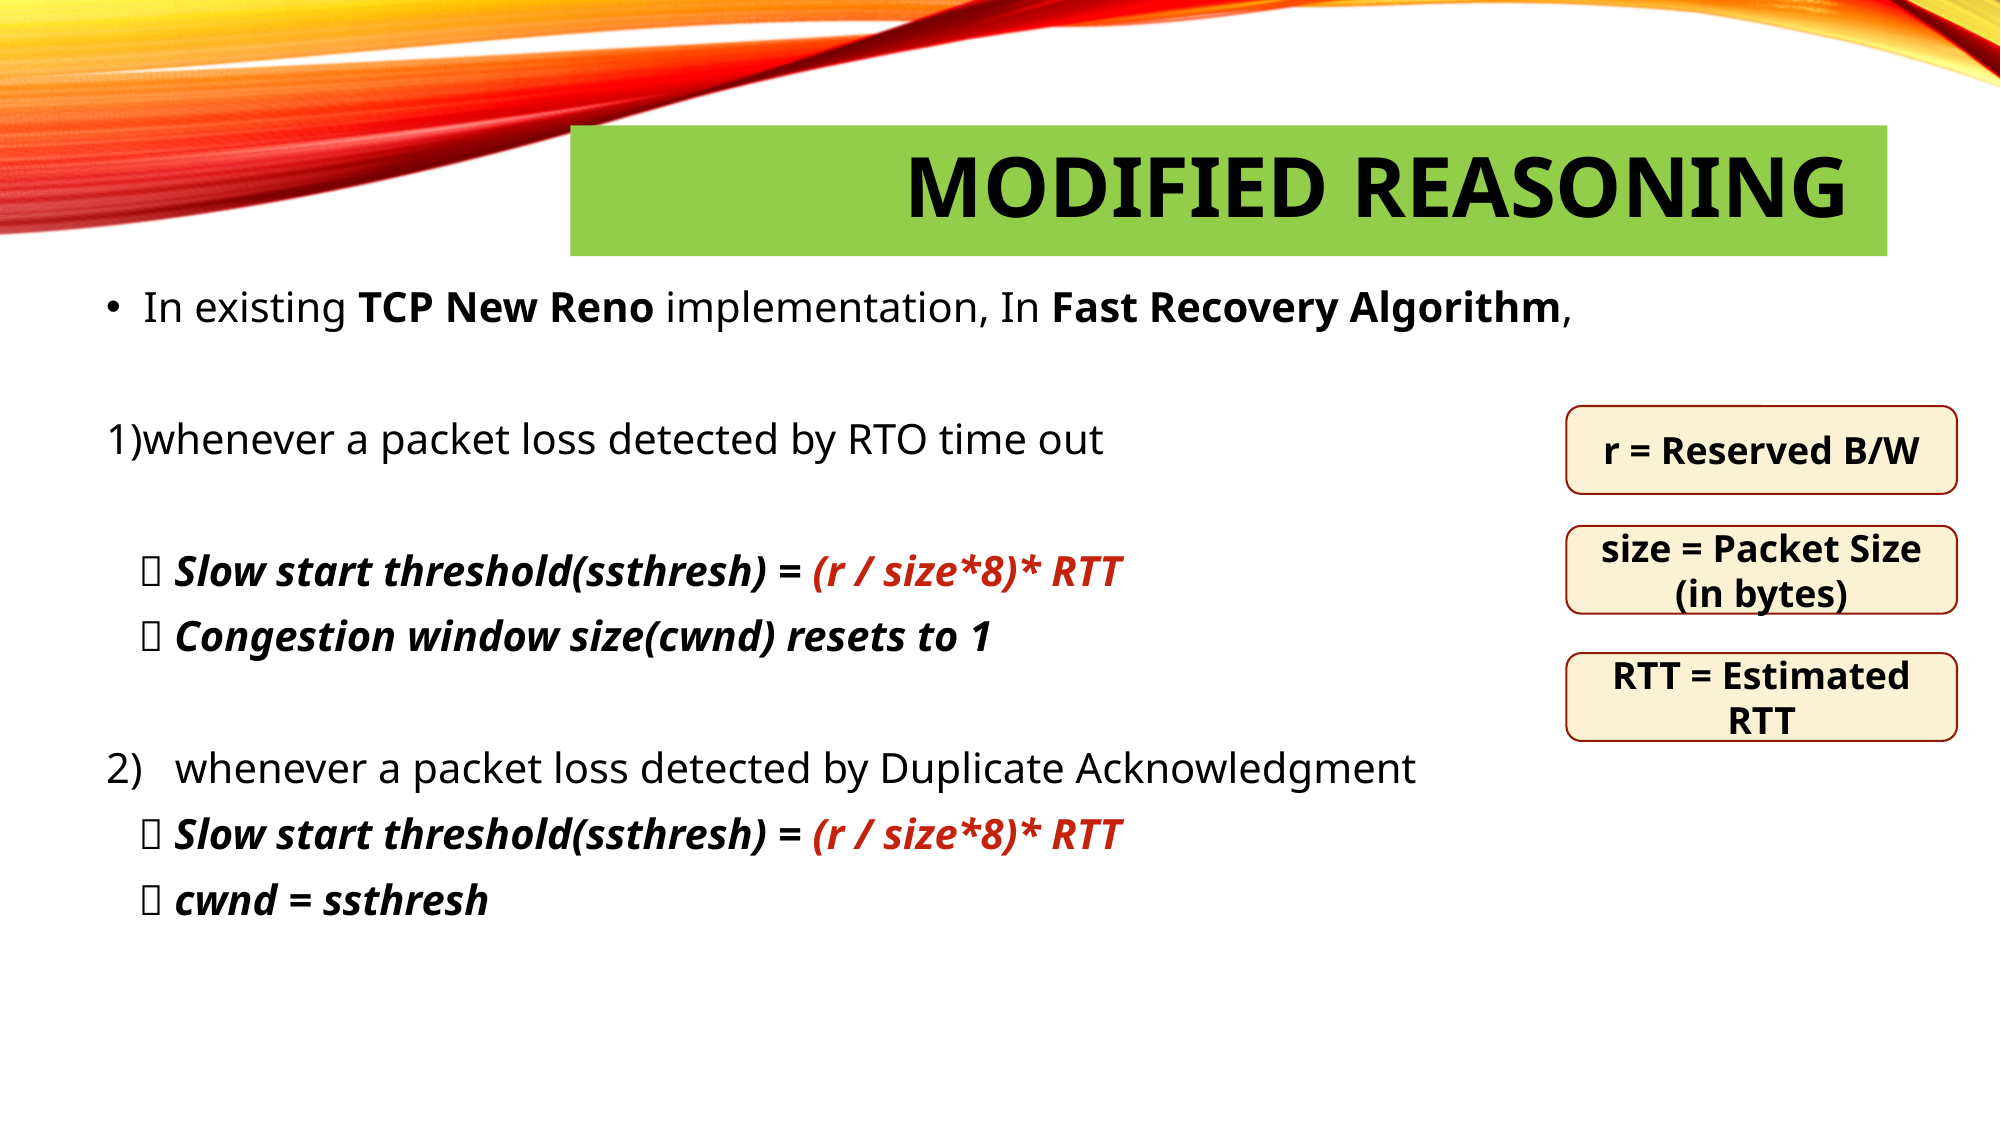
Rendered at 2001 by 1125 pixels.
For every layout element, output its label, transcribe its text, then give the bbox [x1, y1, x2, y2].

text_box size = Packet Size (in bytes) [1565, 524, 1959, 615]
title MODIFIED REASONING [570, 125, 1888, 257]
text_box r = Reserved B/W [1565, 404, 1959, 495]
list In existing TCP New Reno implementation, In Fast Recovery Algorithm, 1)whenever a packet loss detected by RTO time out  Slow start threshold(ssthresh) = (r / size*8)* RTT  Congestion window size(cwnd) resets to 1 2) whenever a packet loss detected by Duplicate Acknowledgment  Slow start threshold(ssthresh) = (r / size*8)* RTT  cwnd = ssthresh [91, 278, 1958, 1076]
picture [0, 0, 2000, 237]
text_box RTT = Estimated RTT [1565, 652, 1959, 742]
